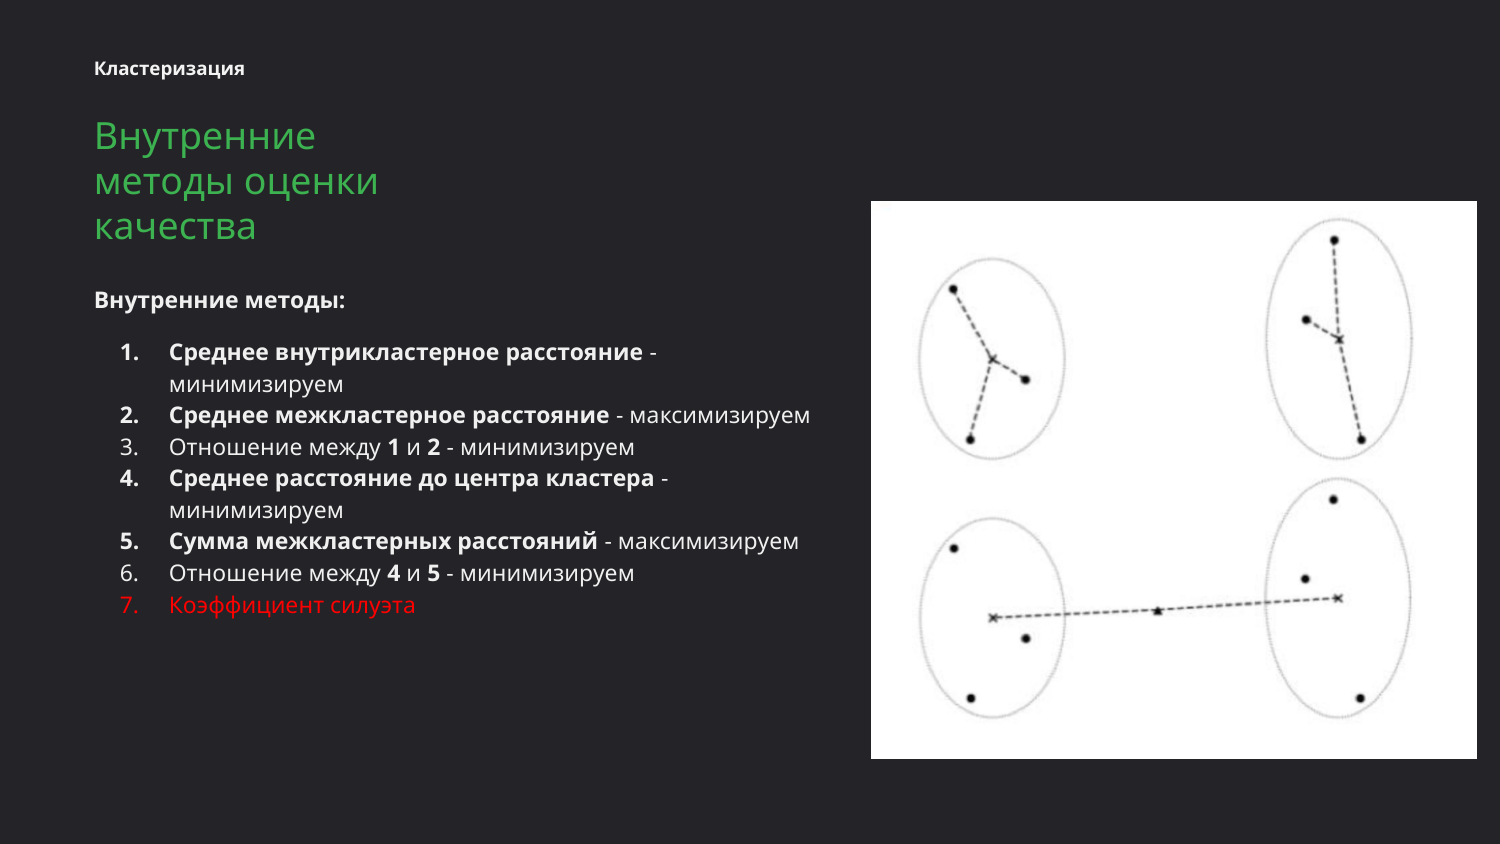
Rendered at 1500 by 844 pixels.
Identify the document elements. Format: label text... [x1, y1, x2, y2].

text_box Внутренние методы оценки качества [93, 100, 444, 210]
text_box Внутренние методы: Среднее внутрикластерное расстояние - минимизируем Среднее межкластерное расстояние - максимизируем Отношение между 1 и 2 - минимизируем Среднее расстояние до центра кластера - минимизируем Сумма межкластерных расстояний - максимизируем Отношение между 4 и 5 - минимизируем Коэффициент силуэта [93, 281, 846, 563]
picture [871, 201, 1477, 760]
text_box Кластеризация [93, 41, 497, 100]
